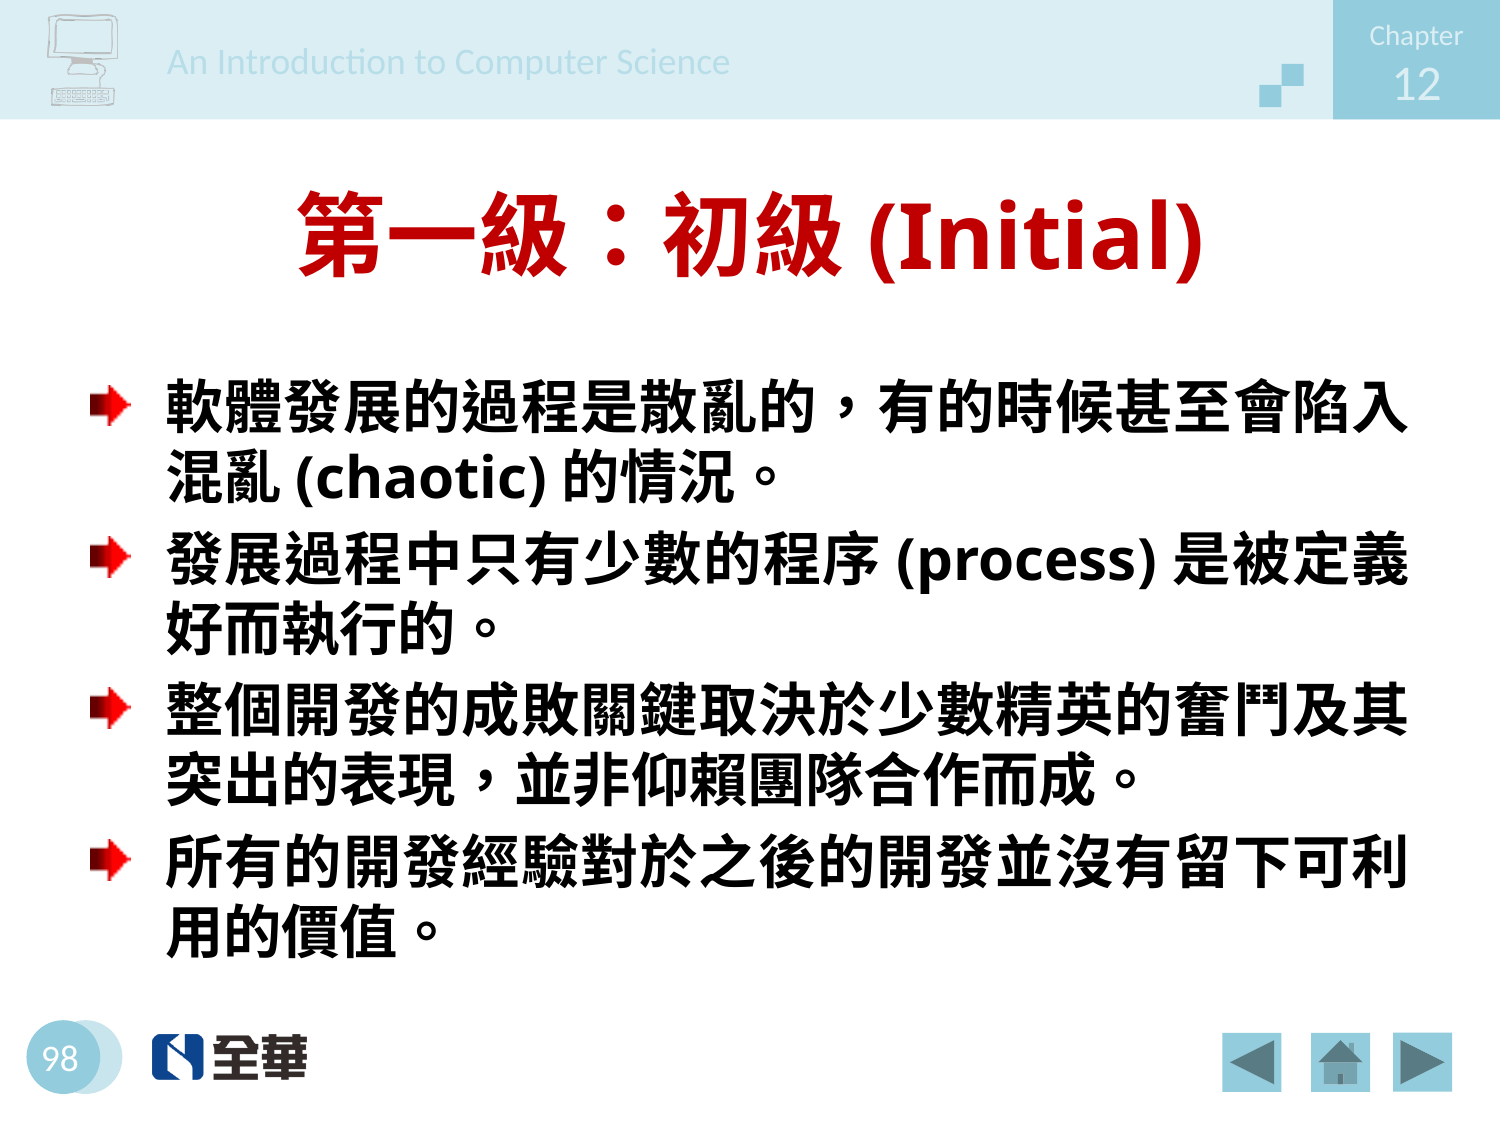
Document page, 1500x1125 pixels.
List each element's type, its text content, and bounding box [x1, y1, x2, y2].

list 軟體發展的過程是散亂的，有的時候甚至會陷入混亂(chaotic)的情況。 發展過程中只有少數的程序(process)是被定義好而執行的。 整個開發的成敗關鍵取決於少數精英的奮鬥及其突出的表現，並非仰賴團隊合作而成。 所有的開發經驗對於之後的開發並沒有留下可利用的價值。 [75, 363, 1425, 1005]
picture [90, 839, 131, 881]
title 第一級：初級(Initial) [75, 138, 1425, 327]
picture [90, 687, 131, 729]
picture [152, 1034, 307, 1080]
picture [90, 536, 131, 578]
picture [90, 385, 131, 426]
picture [47, 14, 118, 106]
